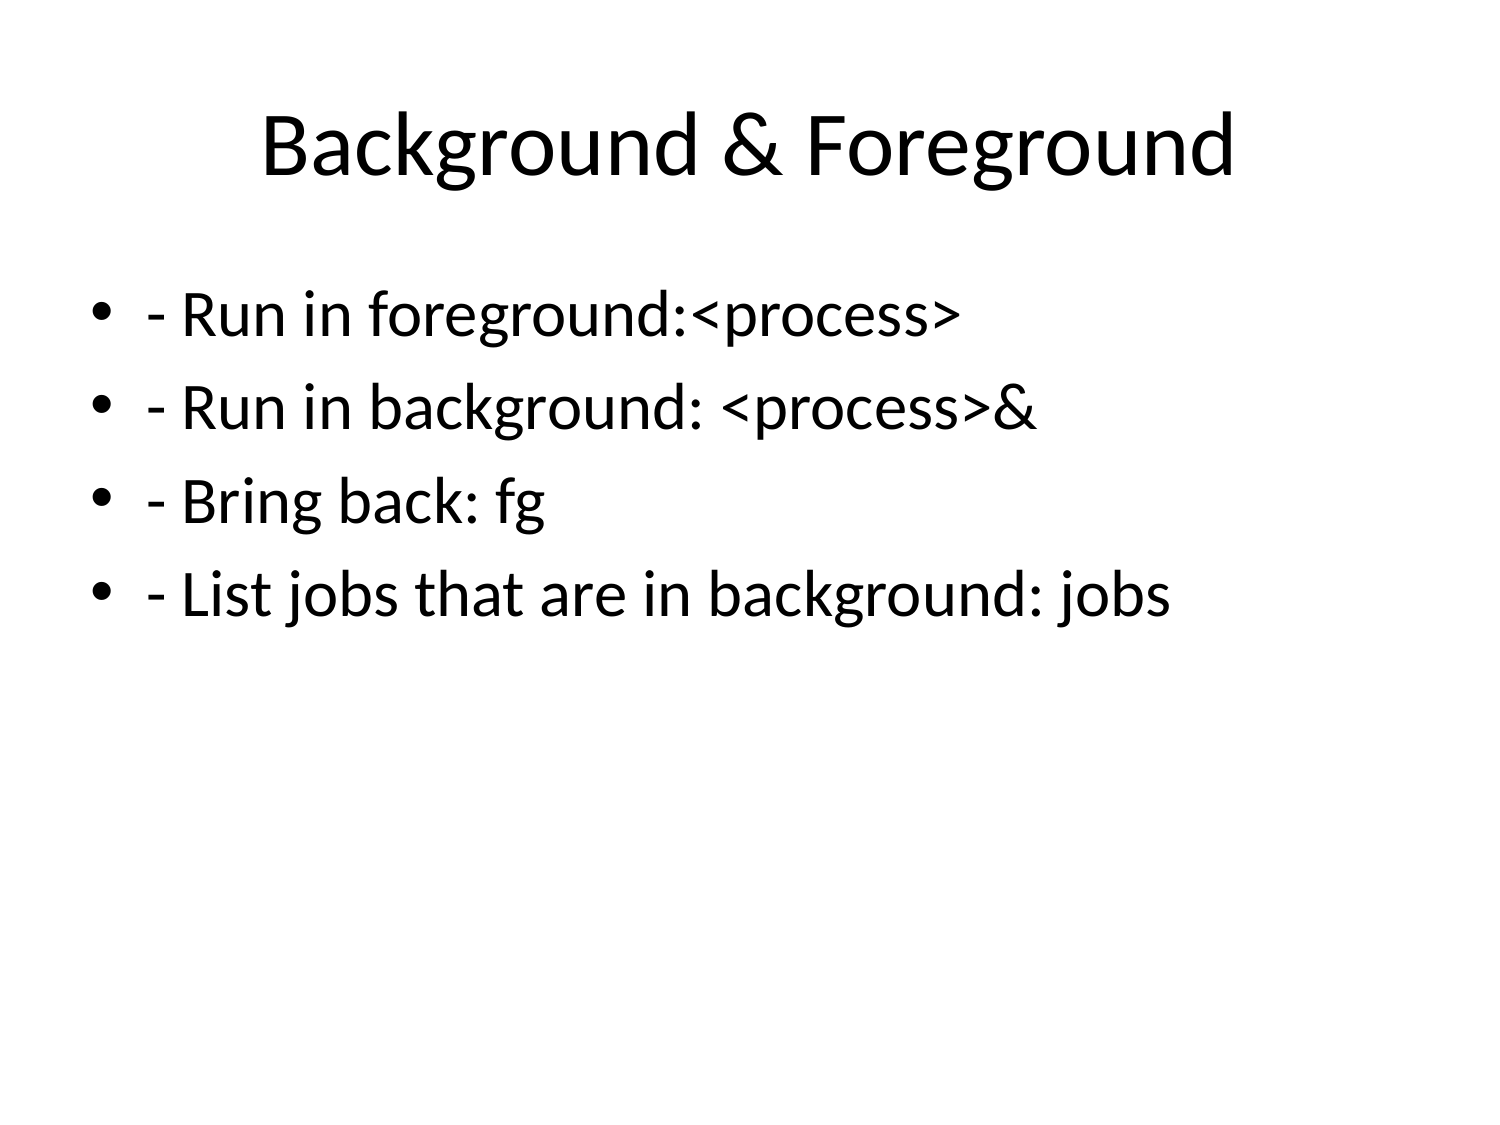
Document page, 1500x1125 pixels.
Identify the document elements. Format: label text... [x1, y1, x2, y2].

list - Run in foreground:<process> - Run in background: <process>& - Bring back: fg - List jobs that are in background: jobs [75, 262, 1425, 1005]
title Background & Foreground [75, 45, 1425, 233]
